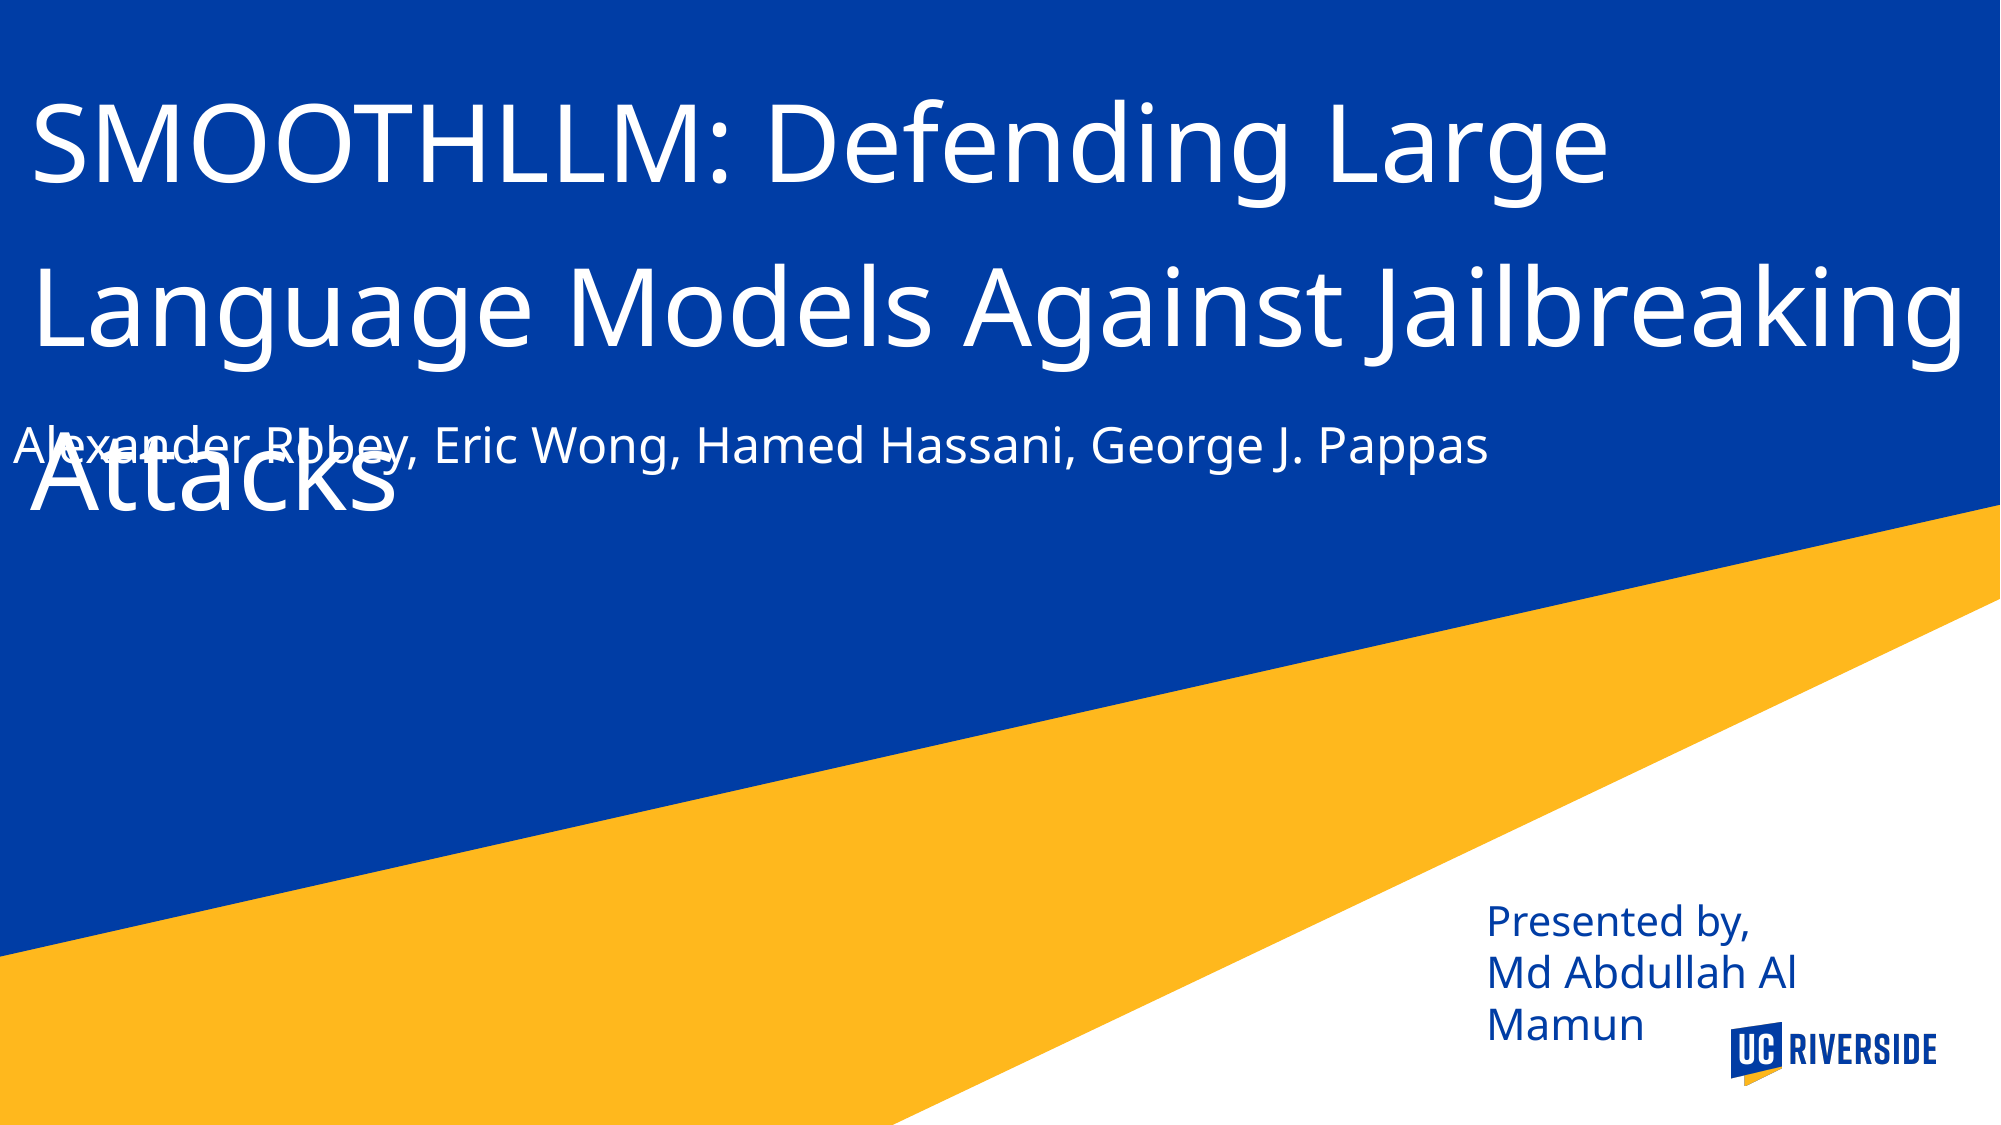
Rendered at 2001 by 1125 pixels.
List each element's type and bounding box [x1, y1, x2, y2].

text_box [0, 0, 2000, 1125]
